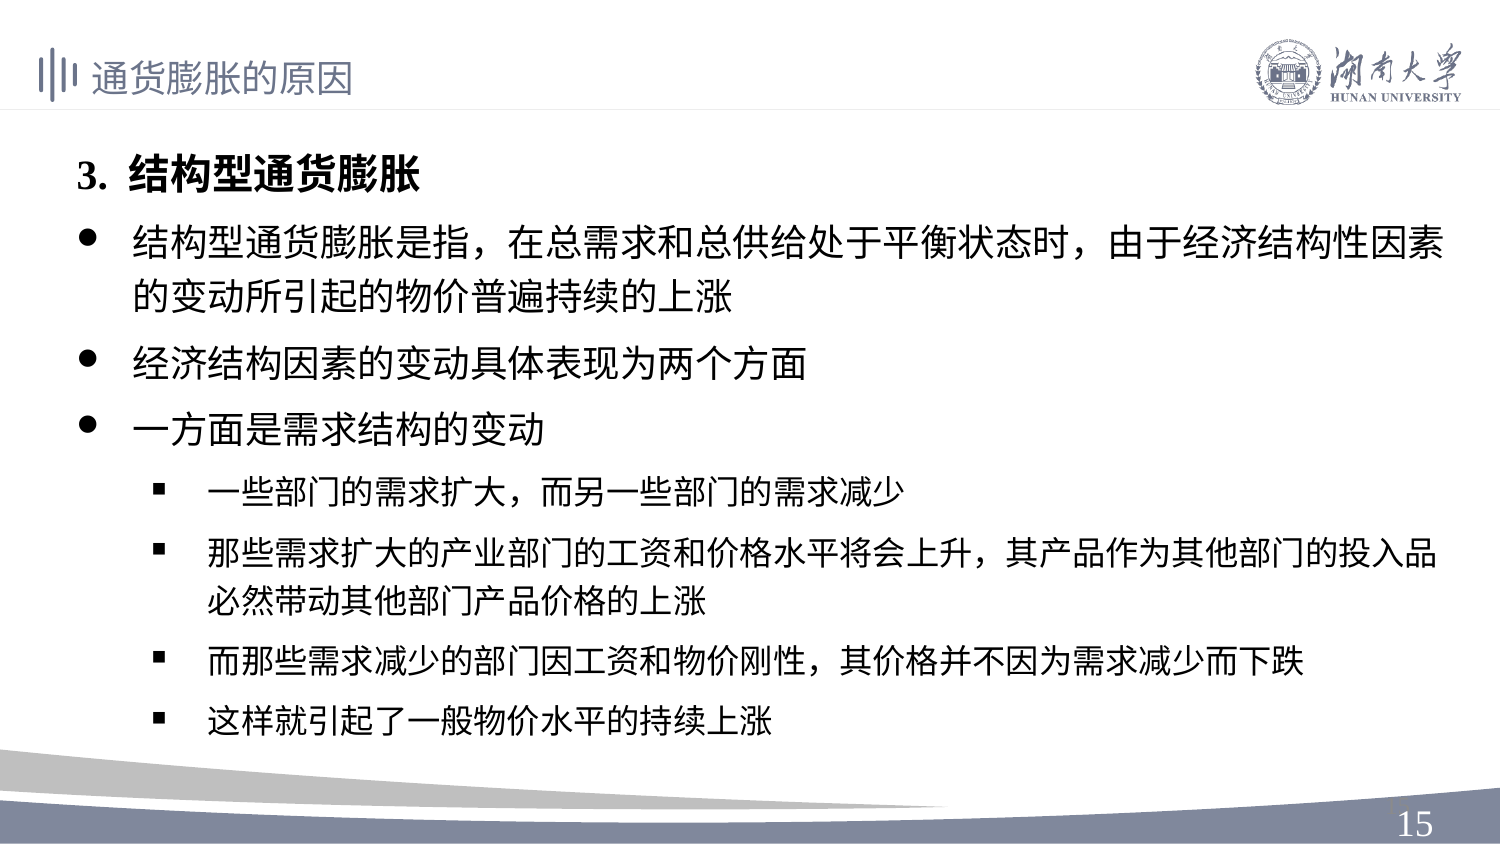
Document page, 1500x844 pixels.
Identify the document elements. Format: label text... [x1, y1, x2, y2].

picture [1249, 33, 1465, 109]
text_box 通货膨胀的原因 [78, 47, 1175, 108]
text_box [39, 47, 78, 103]
slide_number 15 [1074, 782, 1425, 827]
list 3. 结构型通货膨胀 结构型通货膨胀是指，在总需求和总供给处于平衡状态时，由于经济结构性因素的变动所引起的物价普遍持续的上涨 经济结构因素的变动具体表现为两个方面 一方面是需求结构的变动 一些部门的需求扩大，而另一些部门的需求减少 那些需求扩大的产业部门的工资和价格水平将会上升，其产品作为其他部门的投入品必然带动其他部门产品价格的上涨 而那些需求减少的部门因工资和物价刚性，其价格并不因为需求减少而下跌 这样就引起了一般物价水平的持续上涨 [61, 130, 1462, 687]
